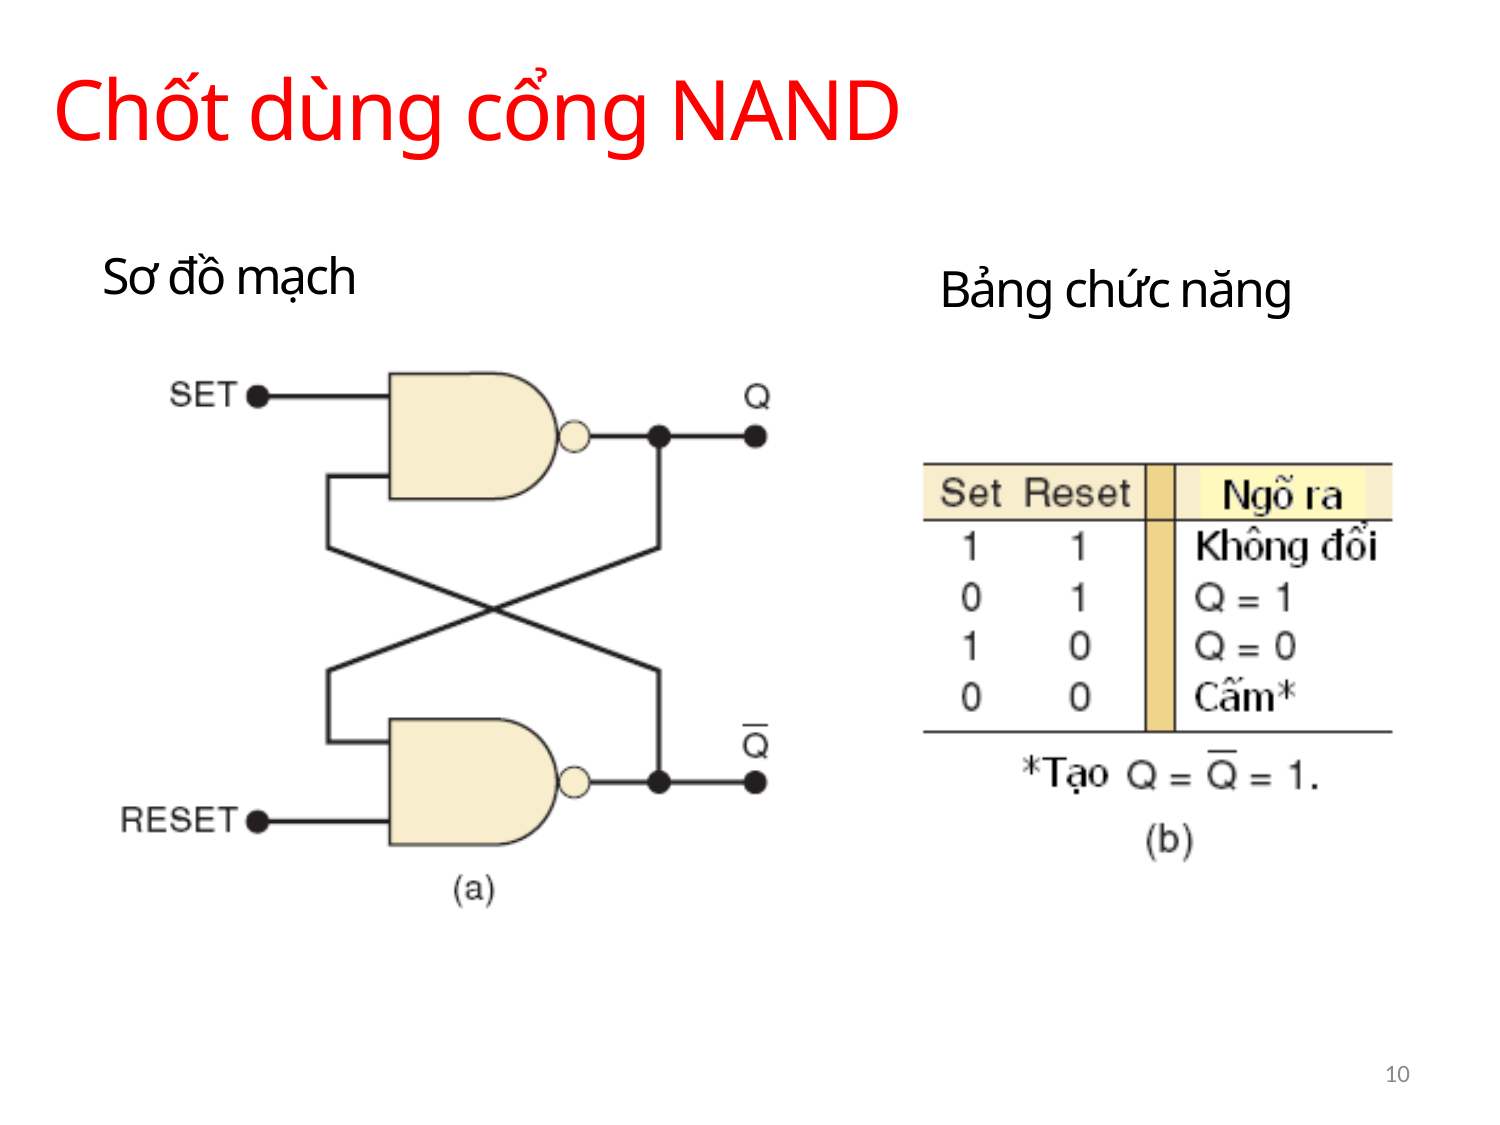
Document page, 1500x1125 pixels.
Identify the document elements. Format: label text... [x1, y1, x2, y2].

text_box Sơ đồ mạch [87, 237, 413, 313]
slide_number 10 [1074, 1042, 1425, 1103]
picture [99, 349, 813, 913]
text_box Bảng chức năng [924, 249, 1375, 325]
text_box Chốt dùng cổng NAND [37, 50, 1075, 165]
picture [890, 449, 1416, 876]
